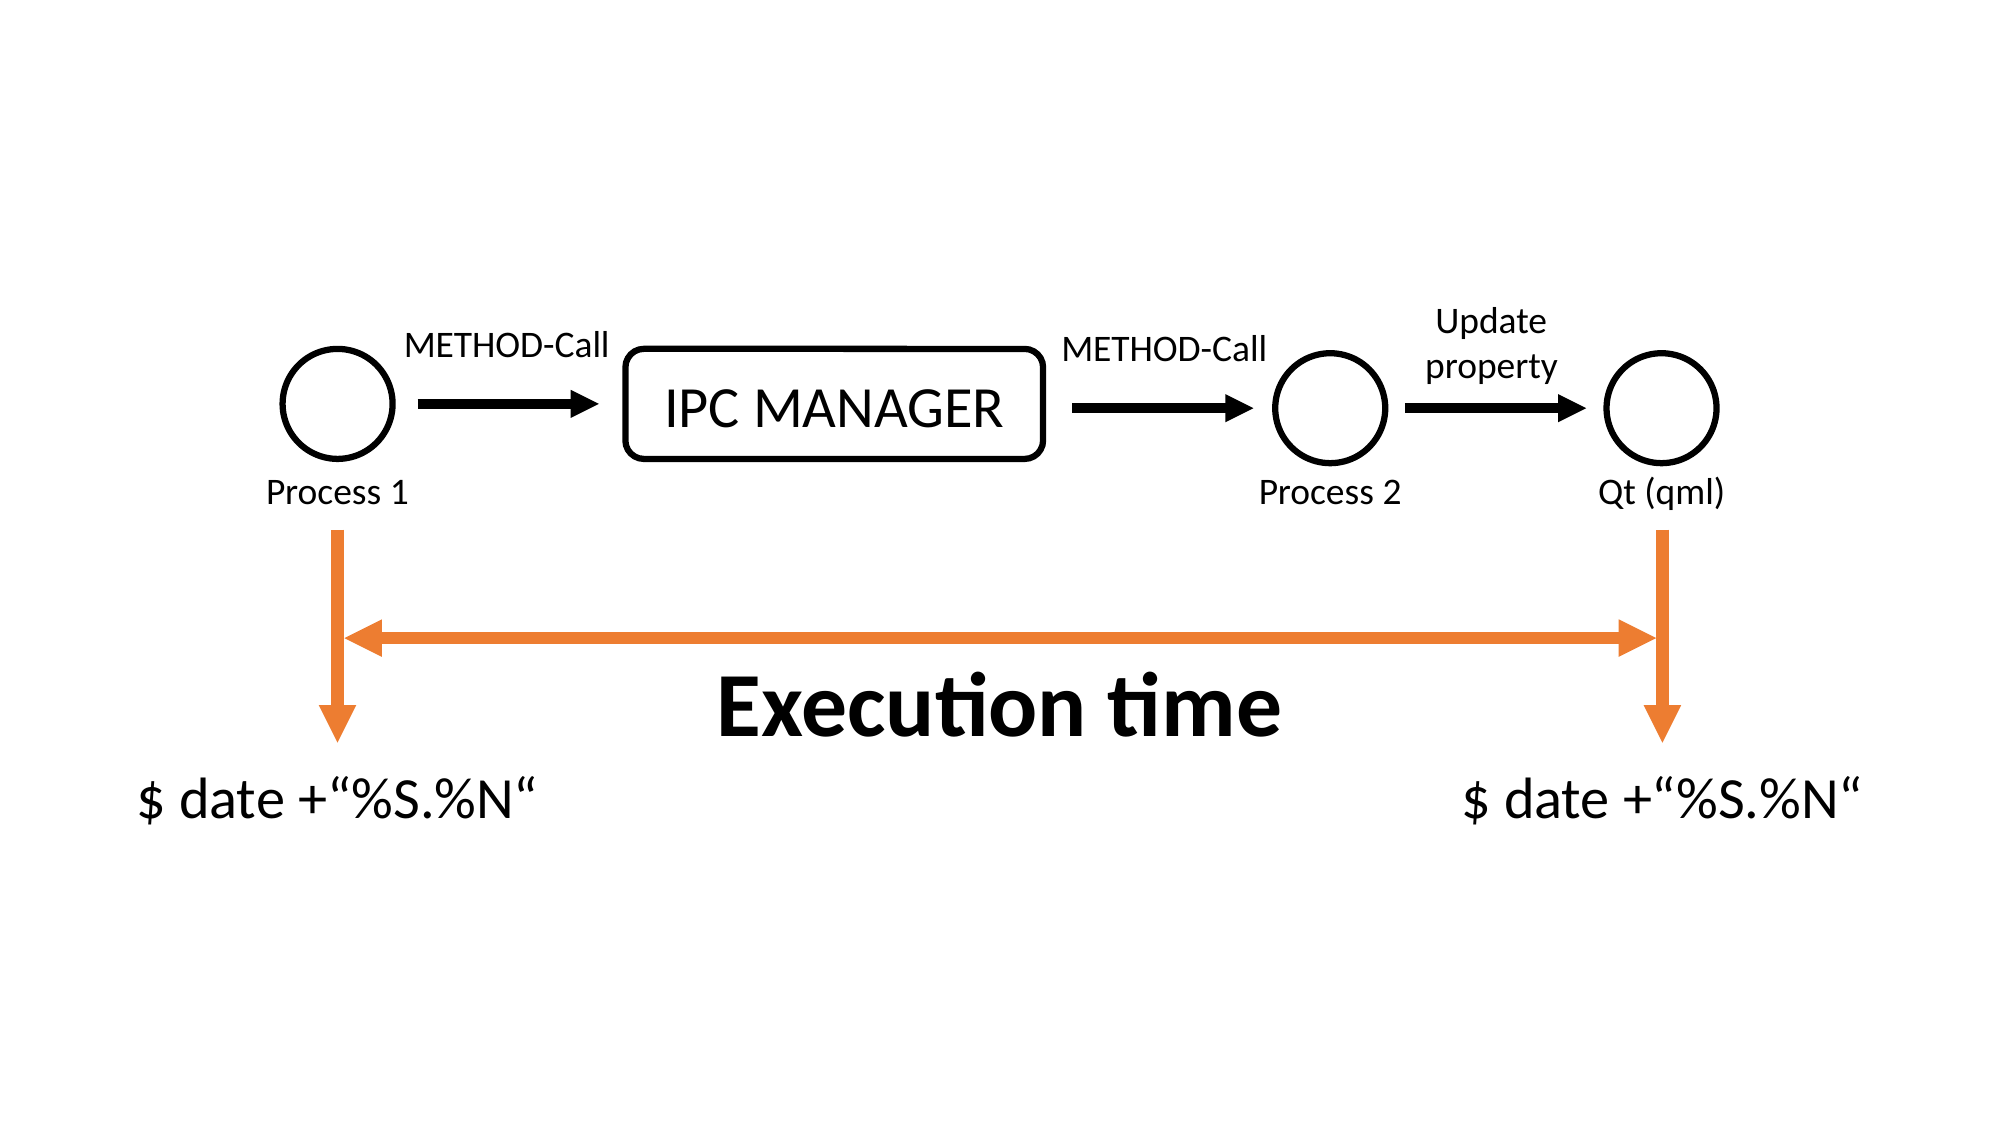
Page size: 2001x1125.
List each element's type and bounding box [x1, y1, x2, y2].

text_box [96, 266, 1904, 859]
